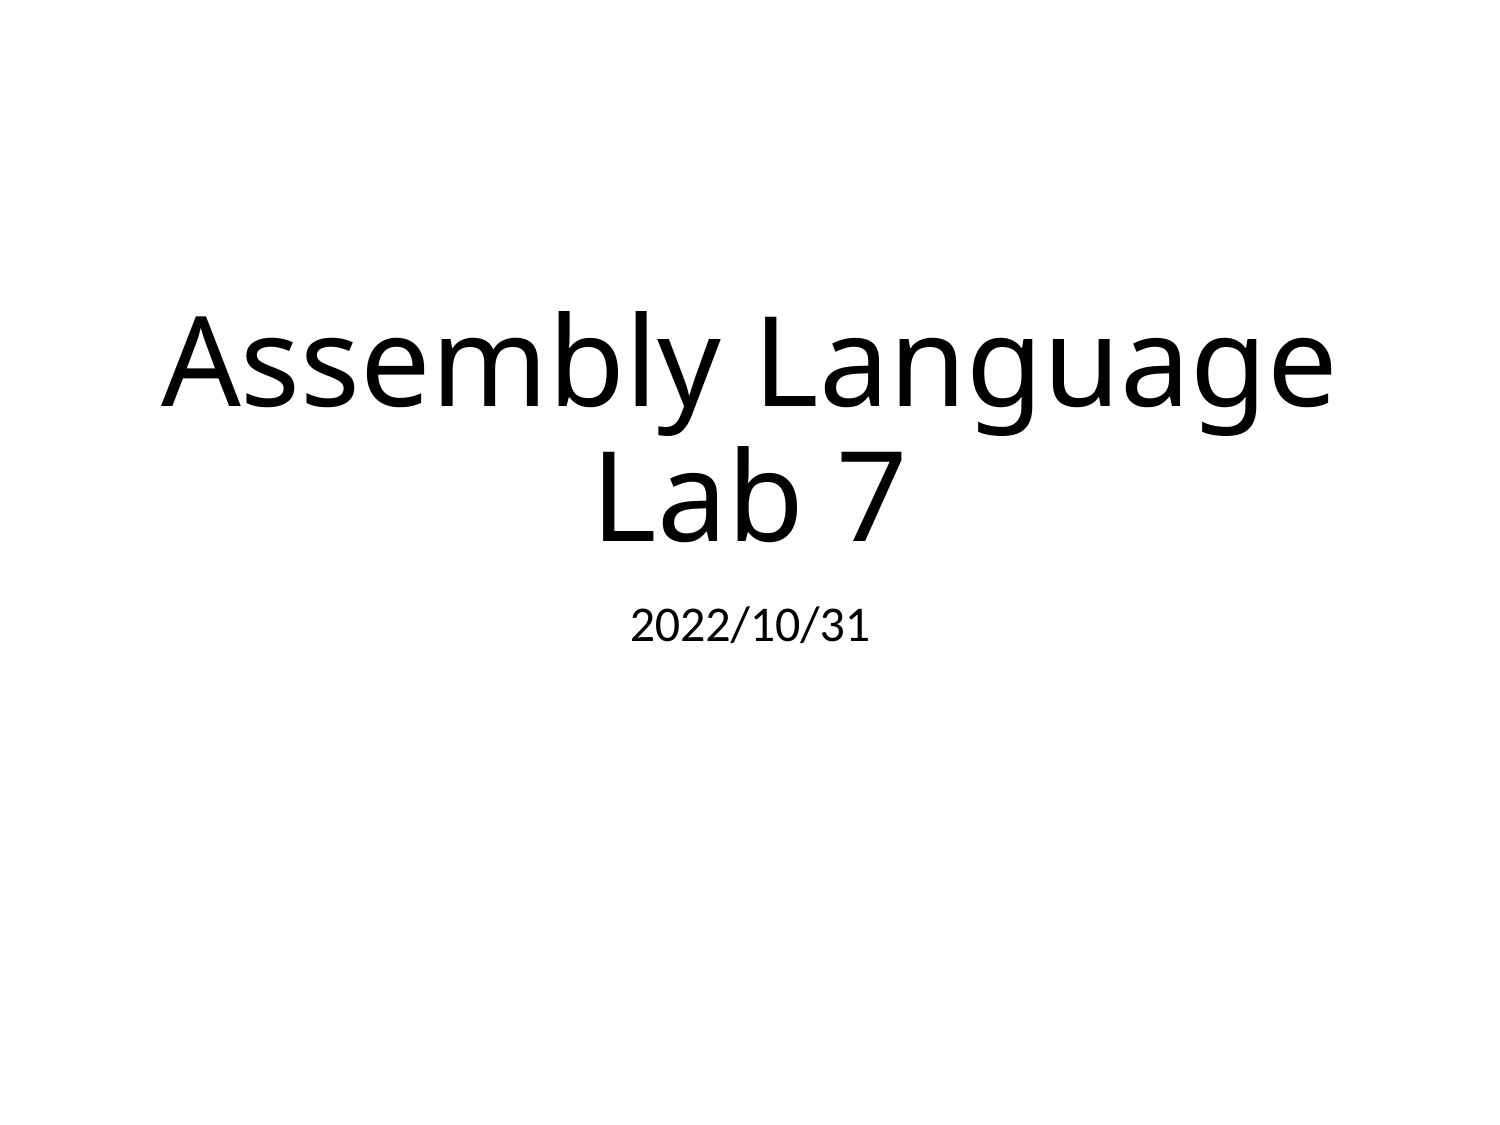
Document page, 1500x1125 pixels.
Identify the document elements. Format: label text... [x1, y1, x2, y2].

subtitle 2022/10/31 [187, 590, 1313, 863]
title Assembly Language Lab 7 [112, 184, 1388, 576]
